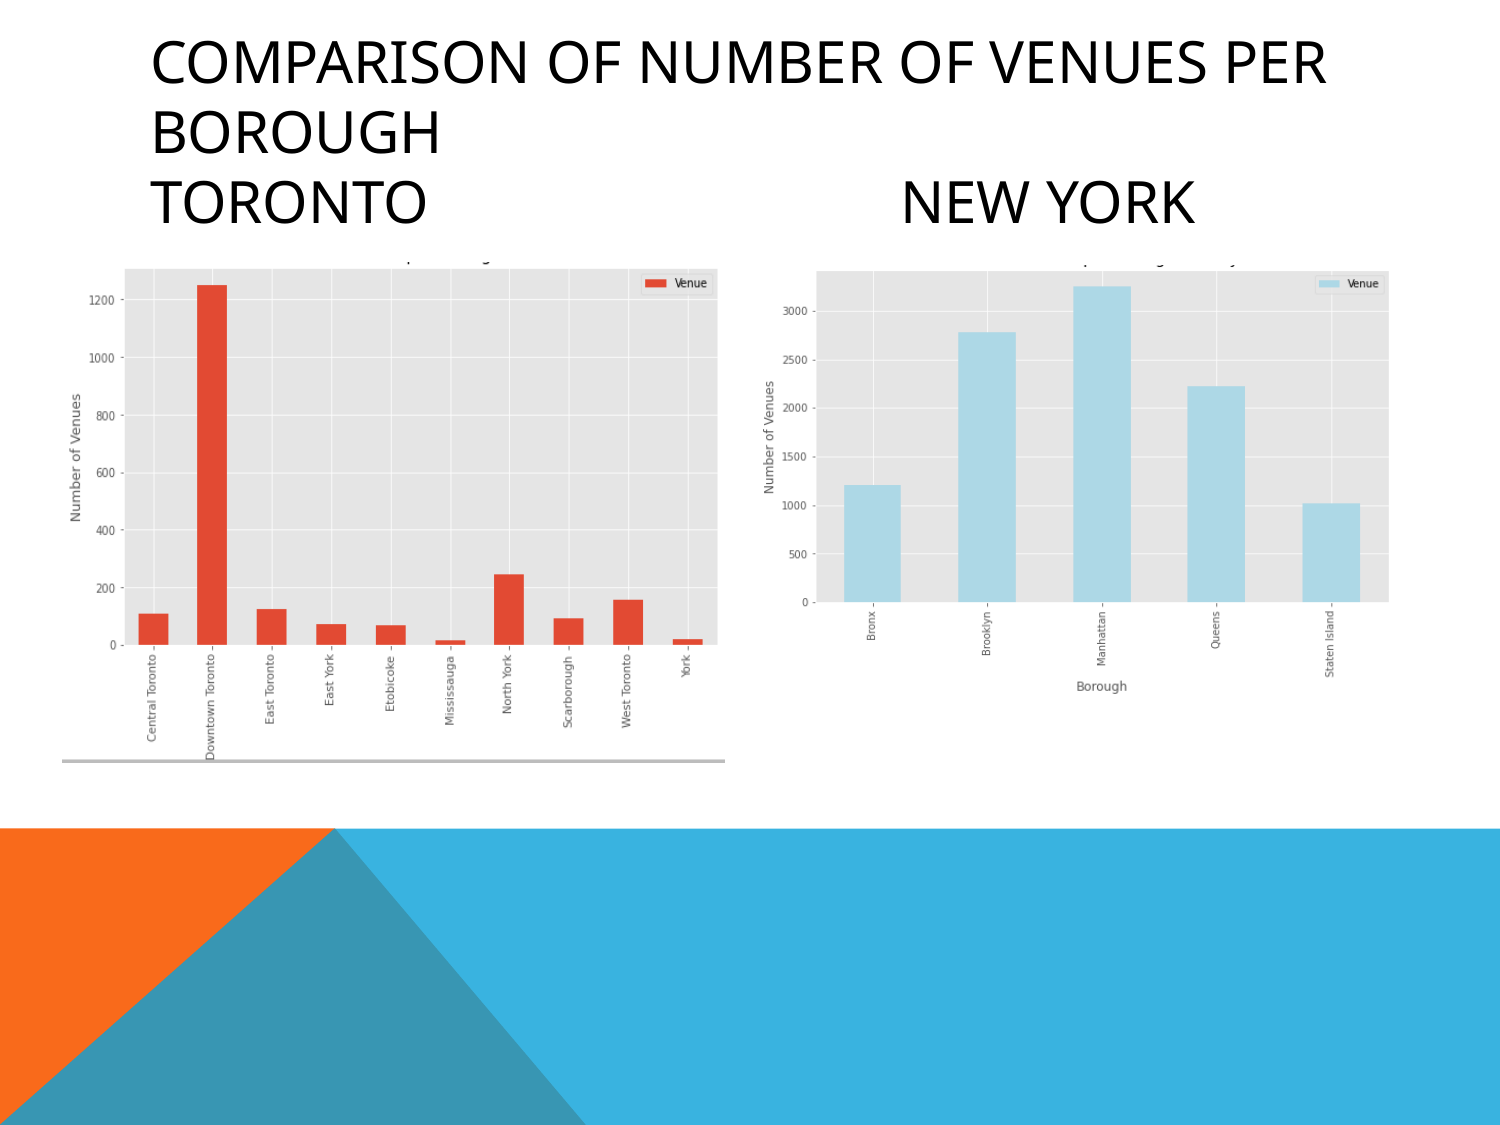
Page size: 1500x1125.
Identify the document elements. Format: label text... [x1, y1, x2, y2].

list [135, 180, 1369, 768]
title Comparison of number of venues per borough Toronto New York [135, 60, 1369, 180]
picture [62, 262, 726, 763]
picture [762, 265, 1394, 703]
